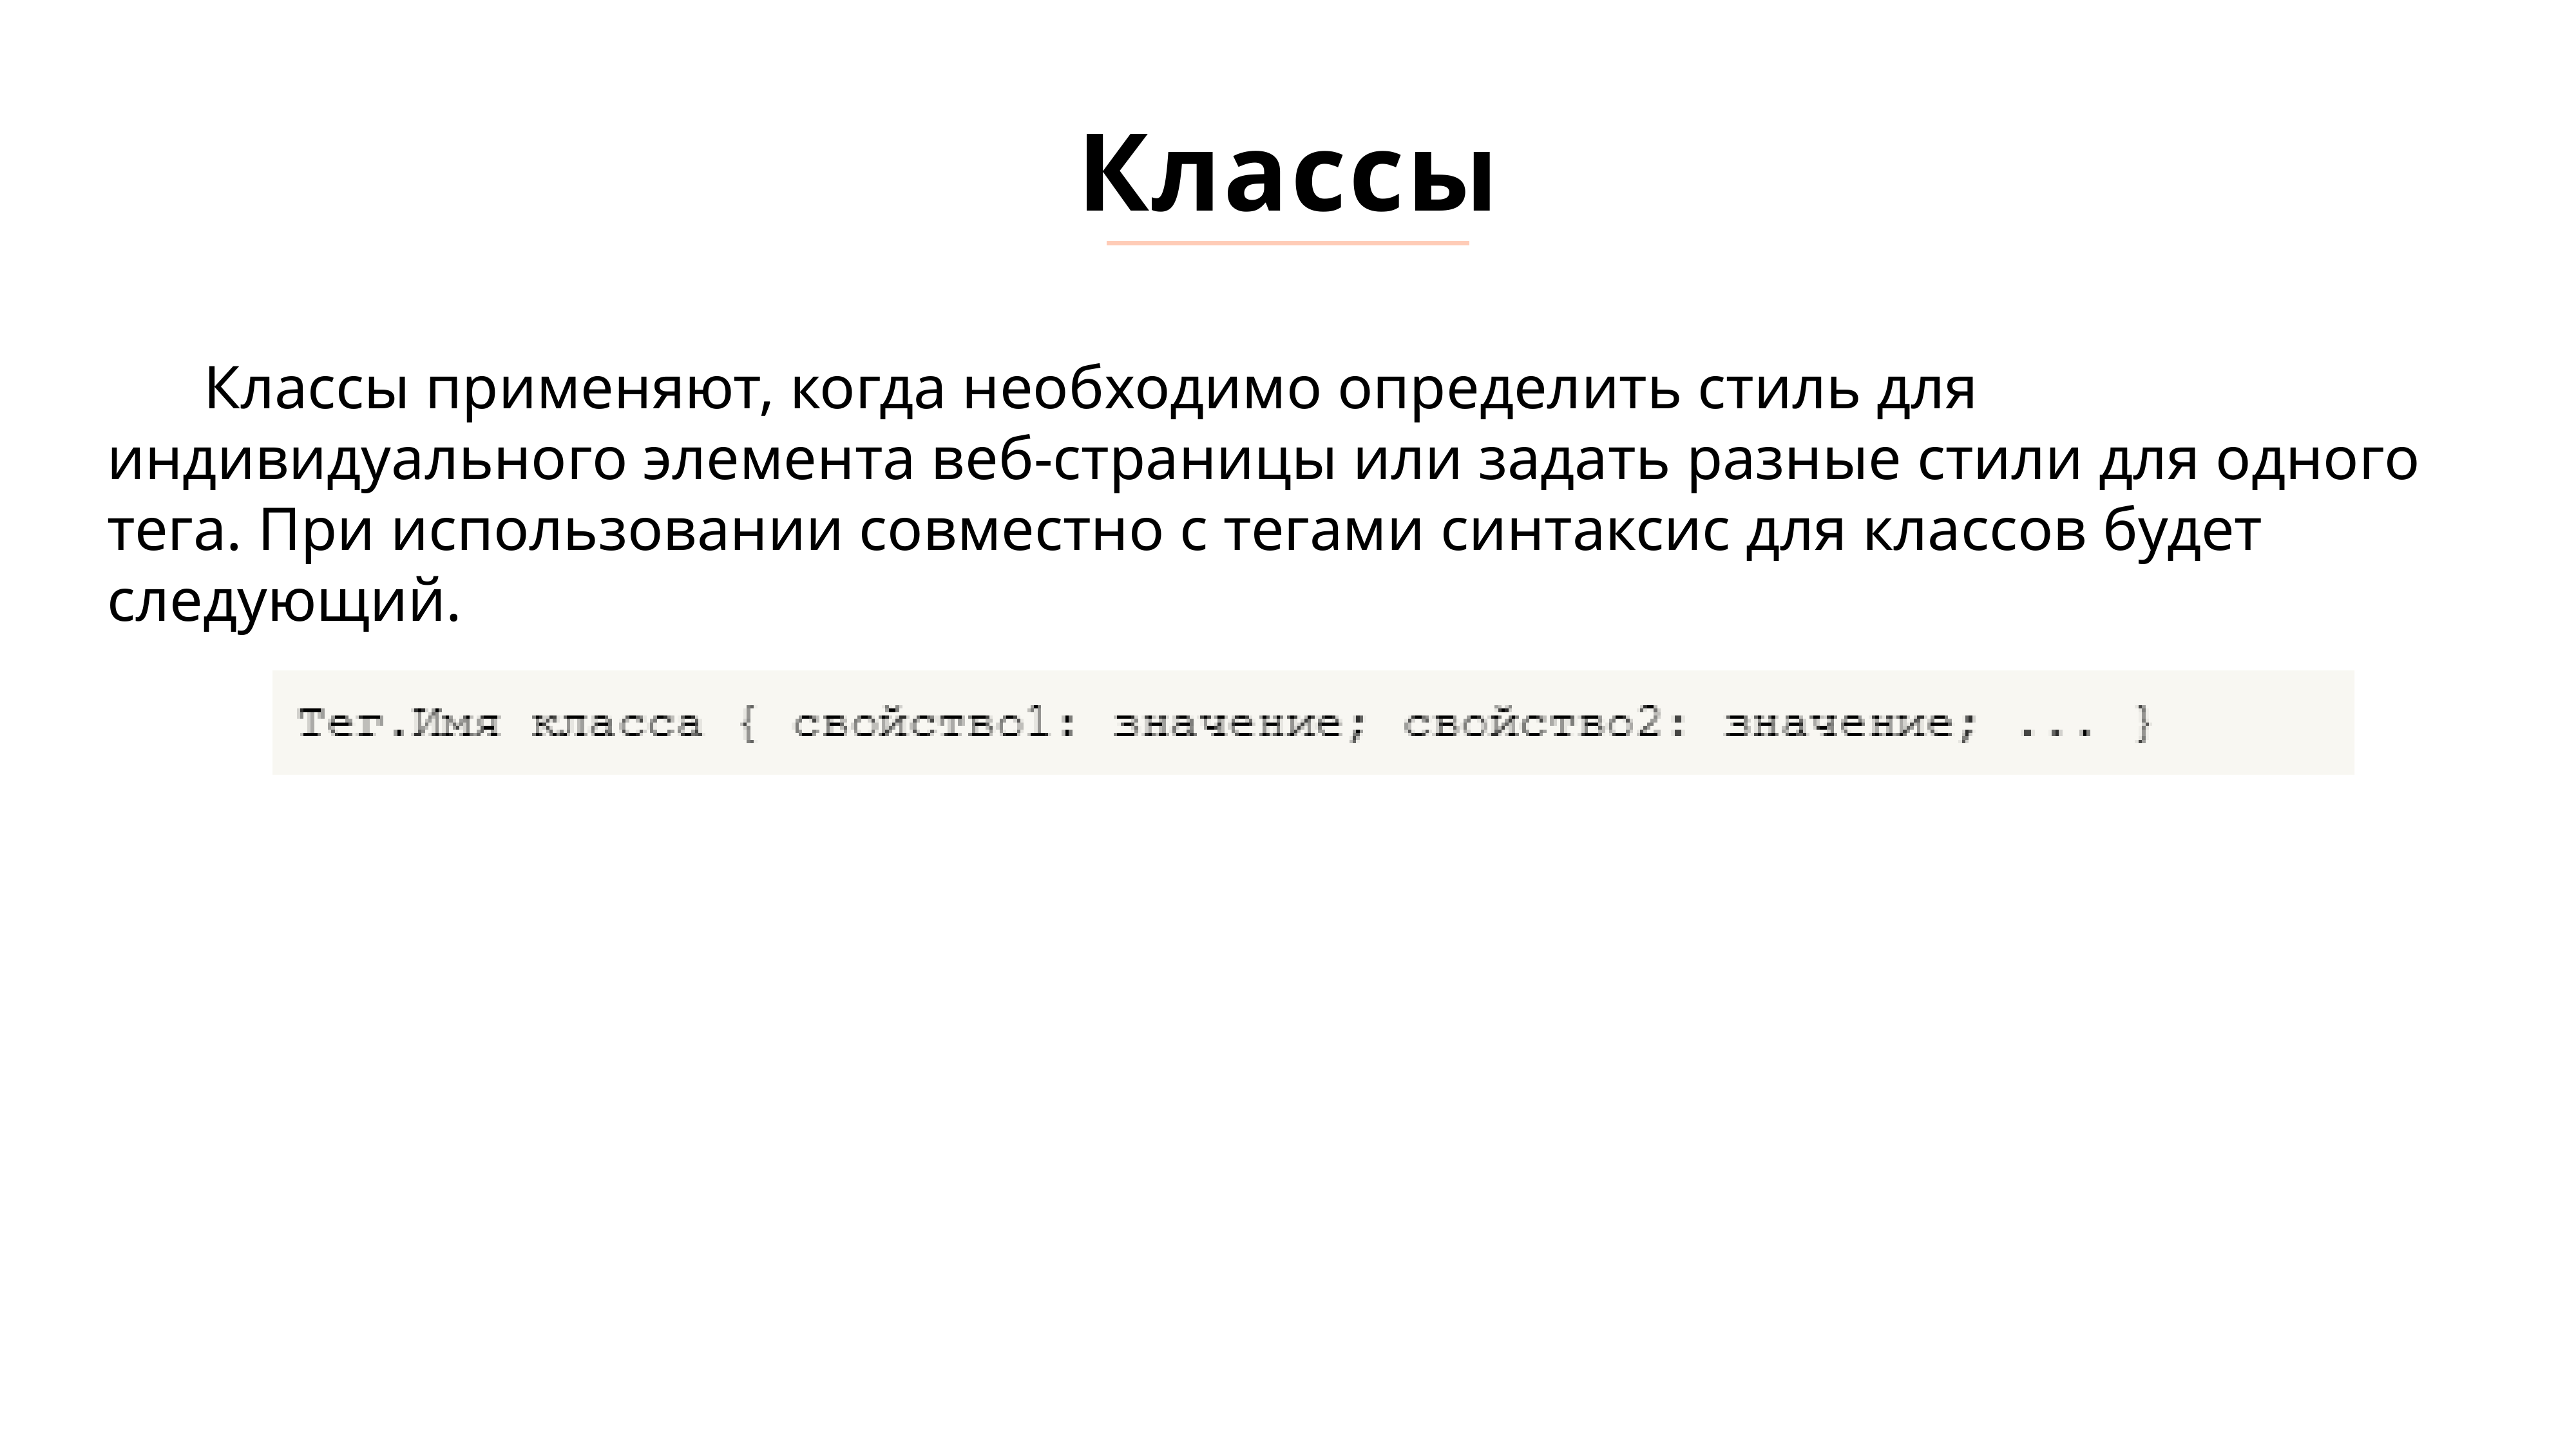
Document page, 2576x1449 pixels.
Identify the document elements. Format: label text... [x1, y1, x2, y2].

text_box Классы [669, 133, 1906, 238]
picture [221, 653, 2355, 796]
text_box Классы применяют, когда необходимо определить стиль для индивидуального элемента веб-страницы или задать разные стили для одного тега. При использовании совместно с тегами синтаксис для классов будет следующий. [97, 345, 2479, 638]
